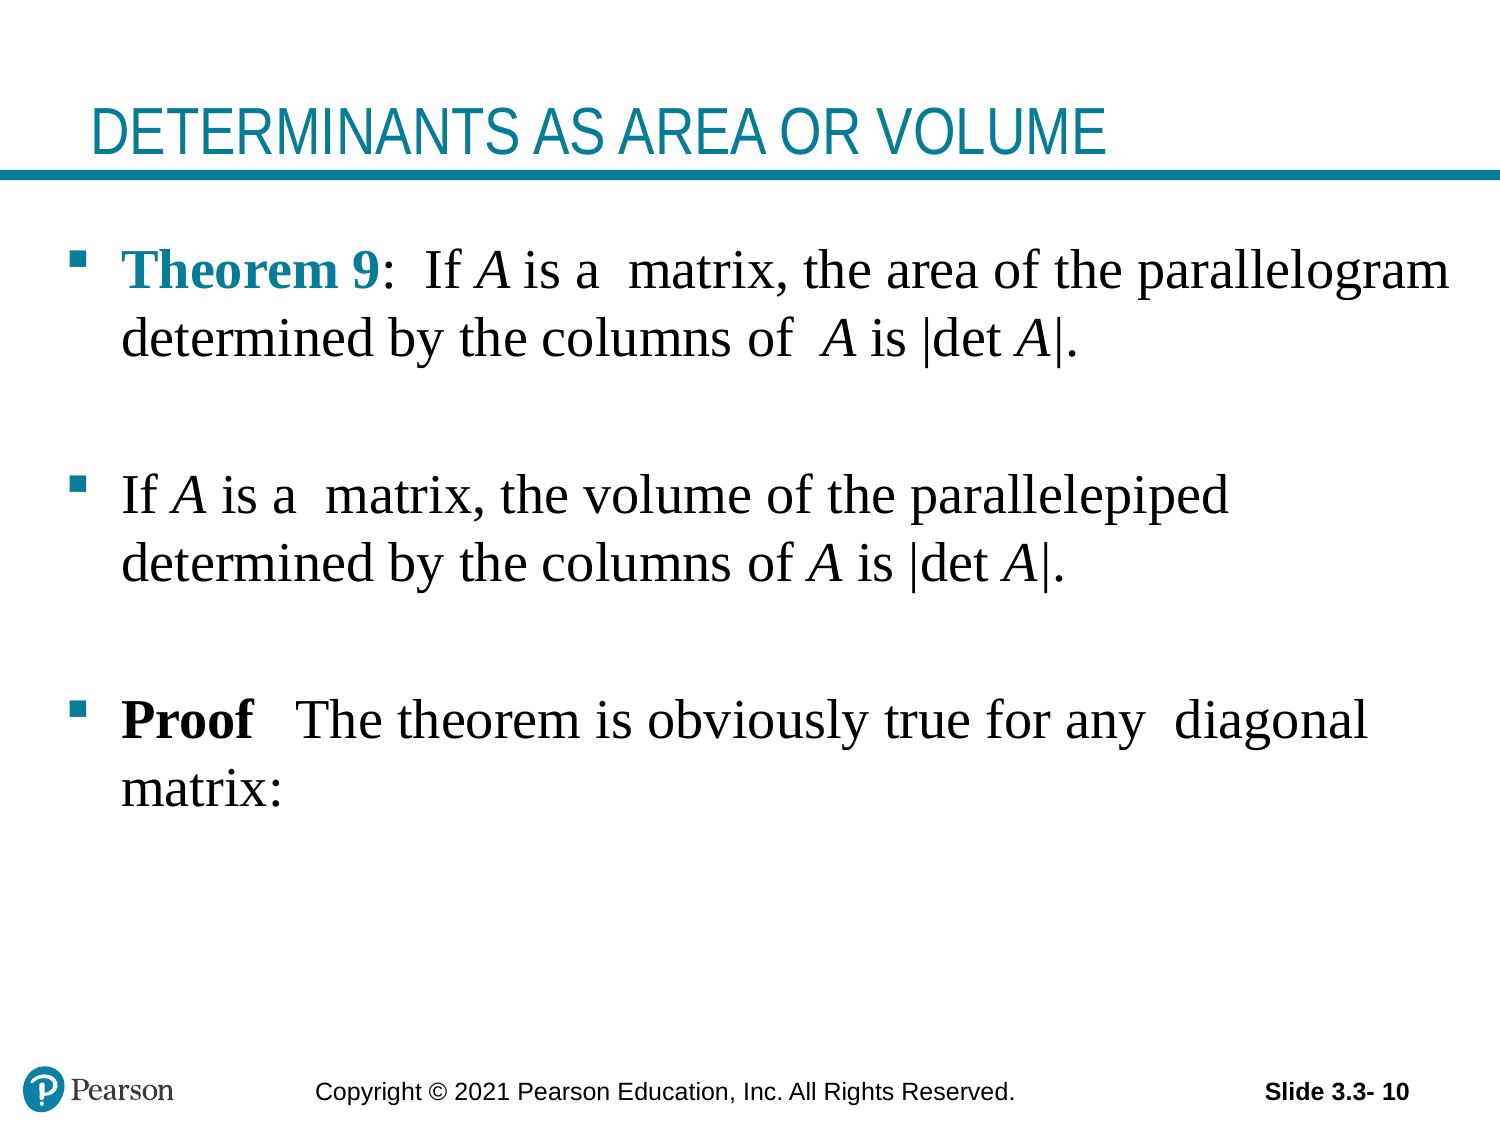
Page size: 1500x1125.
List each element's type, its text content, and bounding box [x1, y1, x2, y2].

slide_number Slide 3.3- 10 [1113, 1034, 1425, 1113]
title DETERMINANTS AS AREA OR VOLUME [75, 0, 1425, 175]
footer Copyright © 2021 Pearson Education, Inc. All Rights Reserved. [300, 1034, 1113, 1113]
